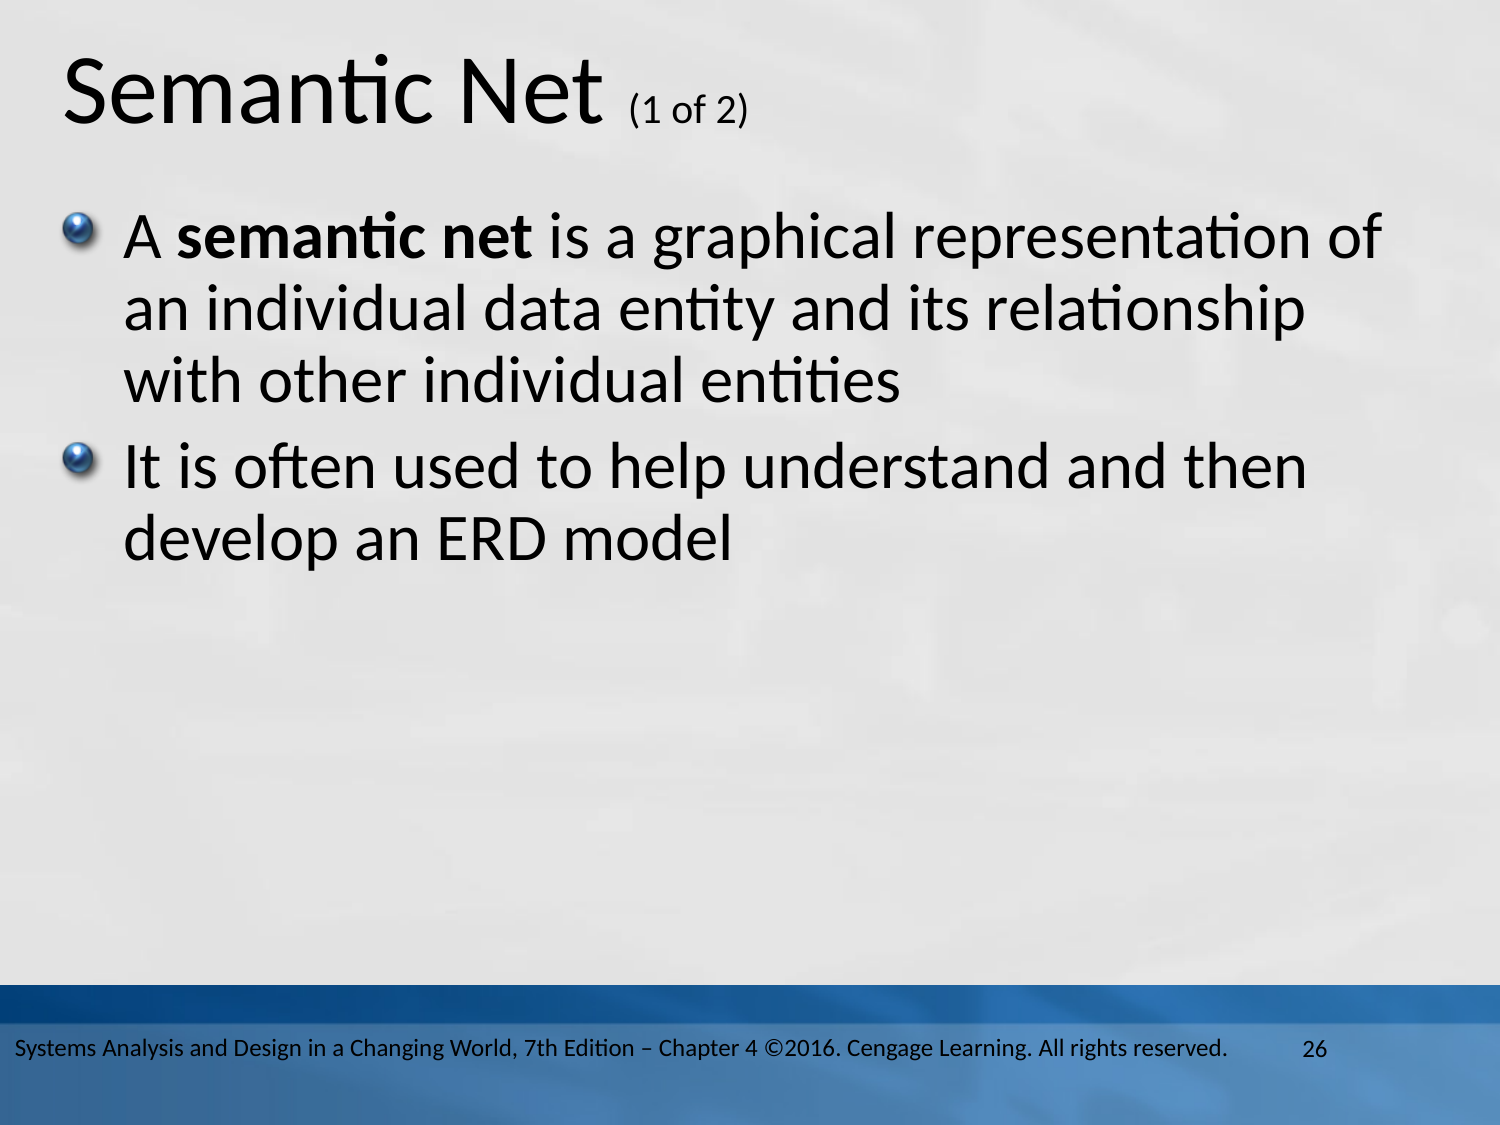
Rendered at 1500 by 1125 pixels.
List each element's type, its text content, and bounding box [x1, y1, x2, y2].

title Semantic Net (1 of 2) [62, 37, 1438, 147]
list A semantic net is a graphical representation of an individual data entity and its relationship with other individual entities It is often used to help understand and then develop an E R D model [58, 201, 1434, 581]
picture [0, 0, 1500, 1125]
slide_number 26 [1287, 1025, 1425, 1100]
footer Systems Analysis and Design in a Changing World, 7th Edition – Chapter 4 ©2016. Cengage Learning. All rights reserved. [0, 1024, 1250, 1100]
